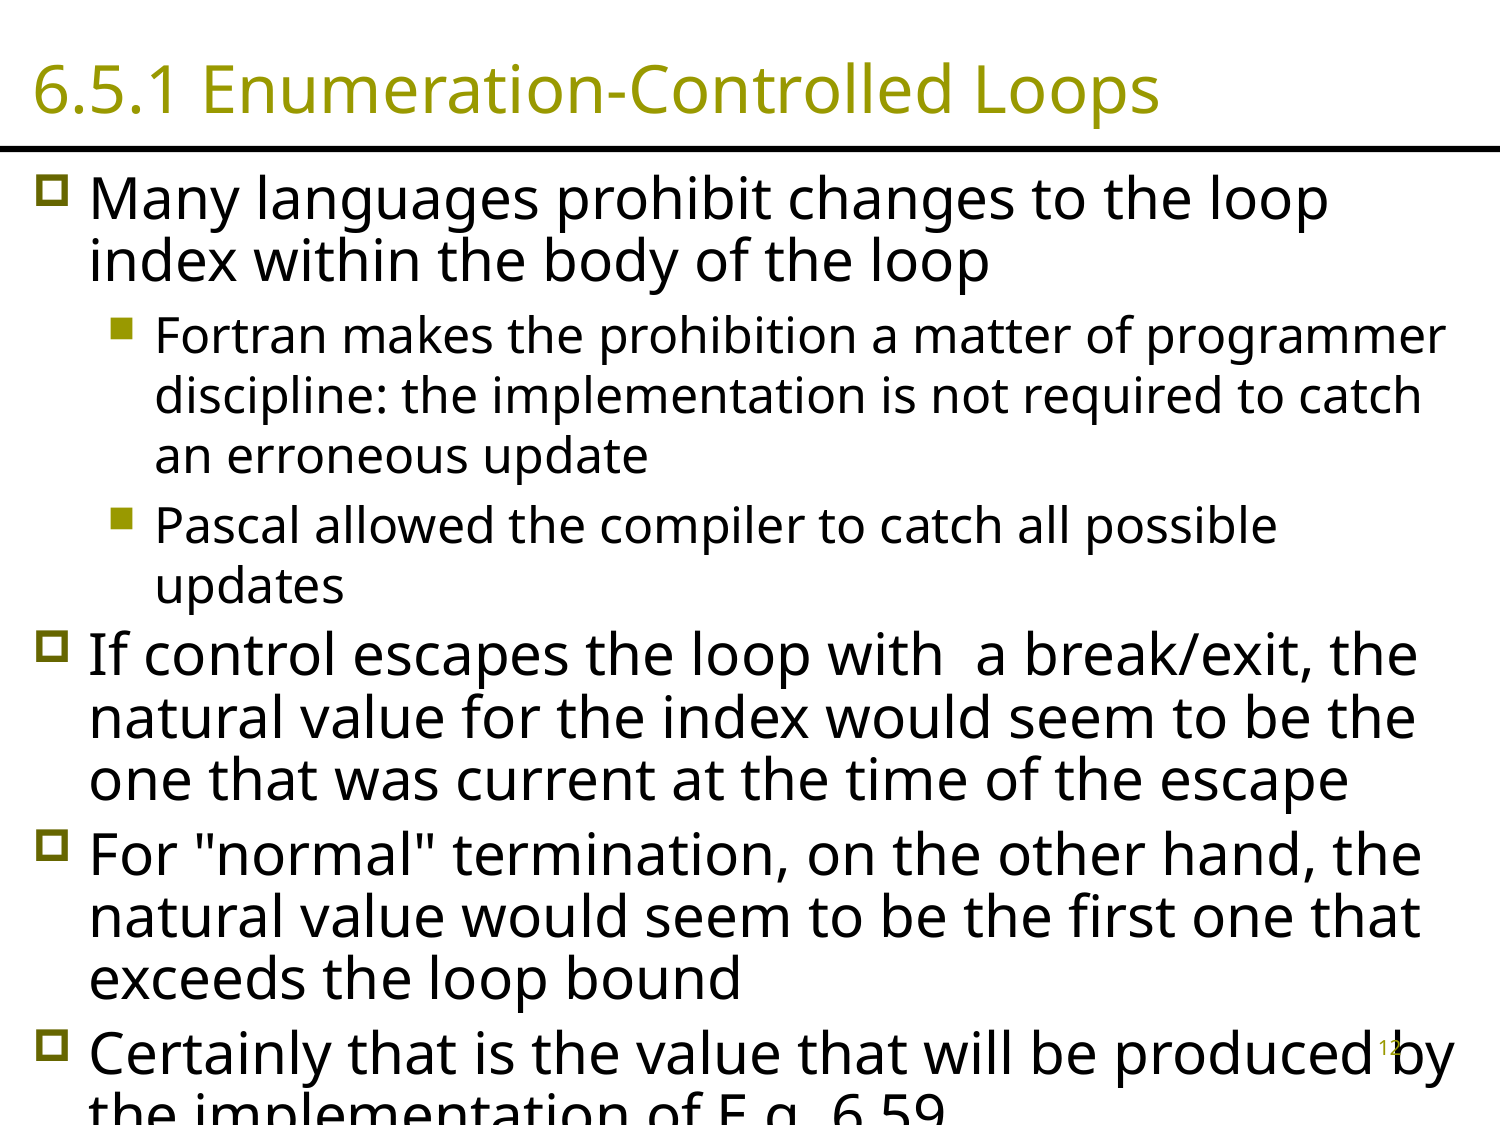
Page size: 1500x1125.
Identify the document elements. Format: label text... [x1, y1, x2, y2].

slide_number 12 [1066, 1026, 1417, 1102]
title 6.5.1 Enumeration-Controlled Loops [17, 7, 1483, 135]
list Many languages prohibit changes to the loop index within the body of the loop Fortran makes the prohibition a matter of programmer discipline: the implementation is not required to catch an erroneous update Pascal allowed the compiler to catch all possible updates If control escapes the loop with a break/exit, the natural value for the index would seem to be the one that was current at the time of the escape For "normal" termination, on the other hand, the natural value would seem to be the first one that exceeds the loop bound Certainly that is the value that will be produced by the implementation of E.g. 6.59 [17, 160, 1483, 1006]
